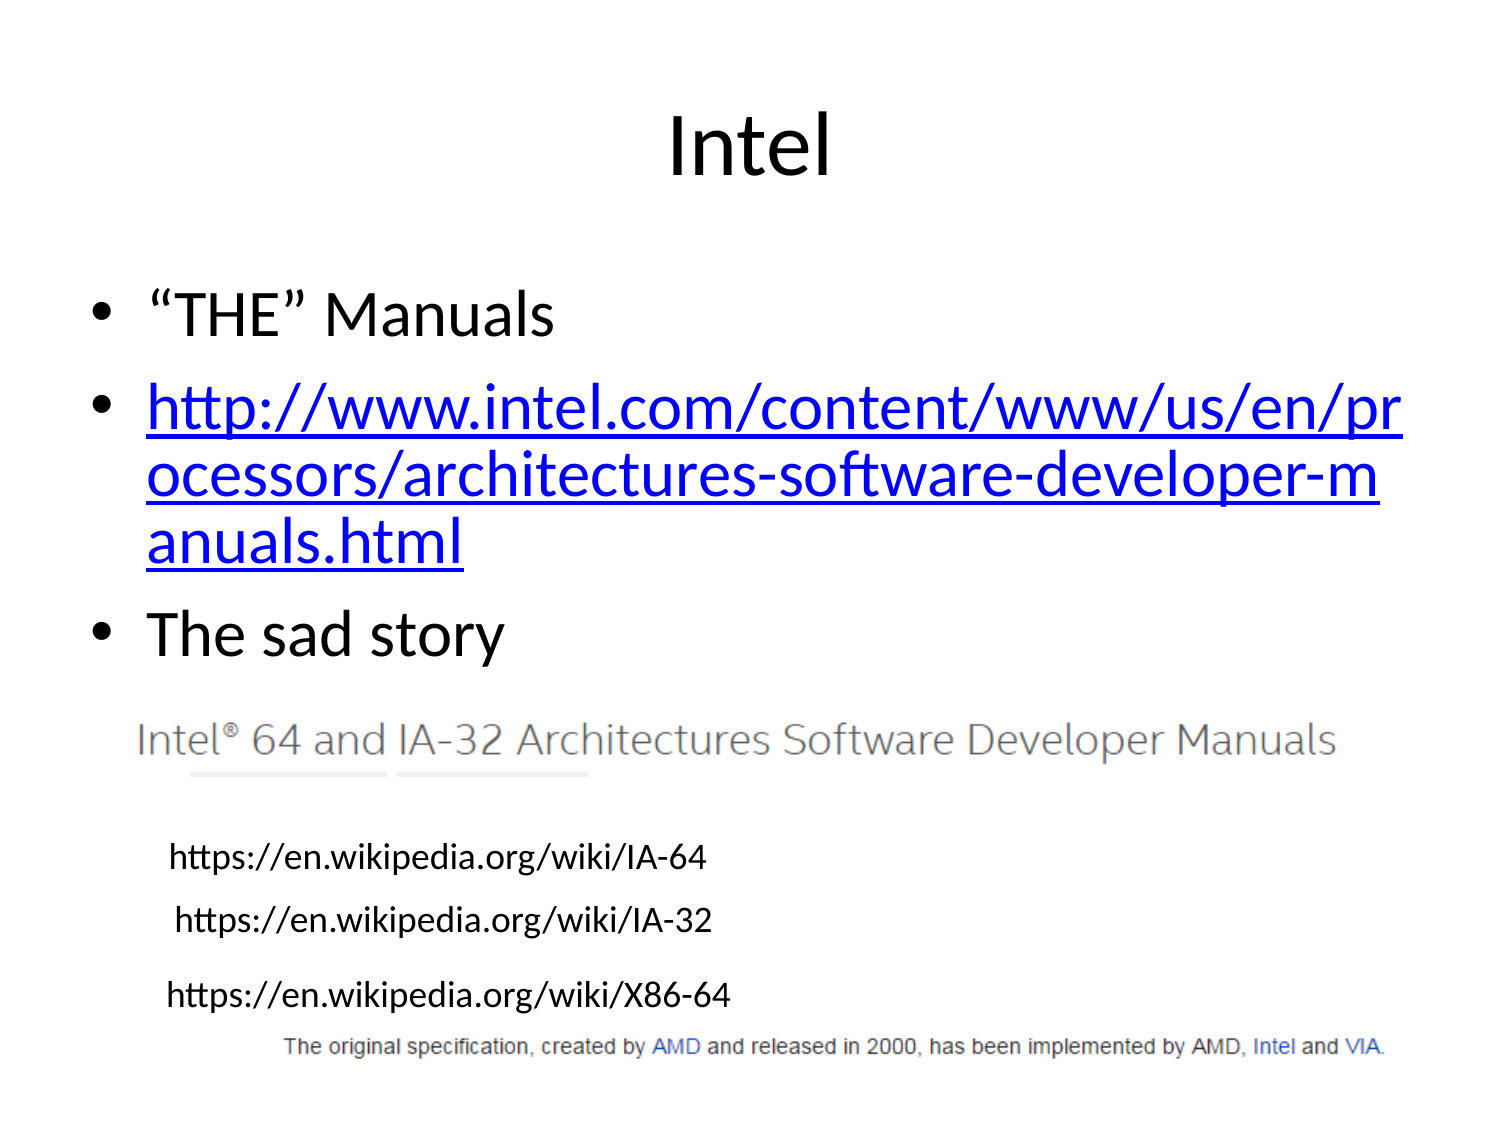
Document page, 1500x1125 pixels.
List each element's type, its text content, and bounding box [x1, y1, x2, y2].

text_box https://en.wikipedia.org/wiki/X86-64 [151, 962, 747, 1023]
title Intel [75, 45, 1425, 233]
picture [271, 1022, 1391, 1063]
list “THE” Manuals http://www.intel.com/content/www/us/en/processors/architectures-software-developer-manuals.html The sad story [75, 262, 1425, 1005]
text_box https://en.wikipedia.org/wiki/IA-32 [159, 887, 729, 947]
picture [109, 699, 1392, 777]
text_box https://en.wikipedia.org/wiki/IA-64 [153, 824, 723, 885]
